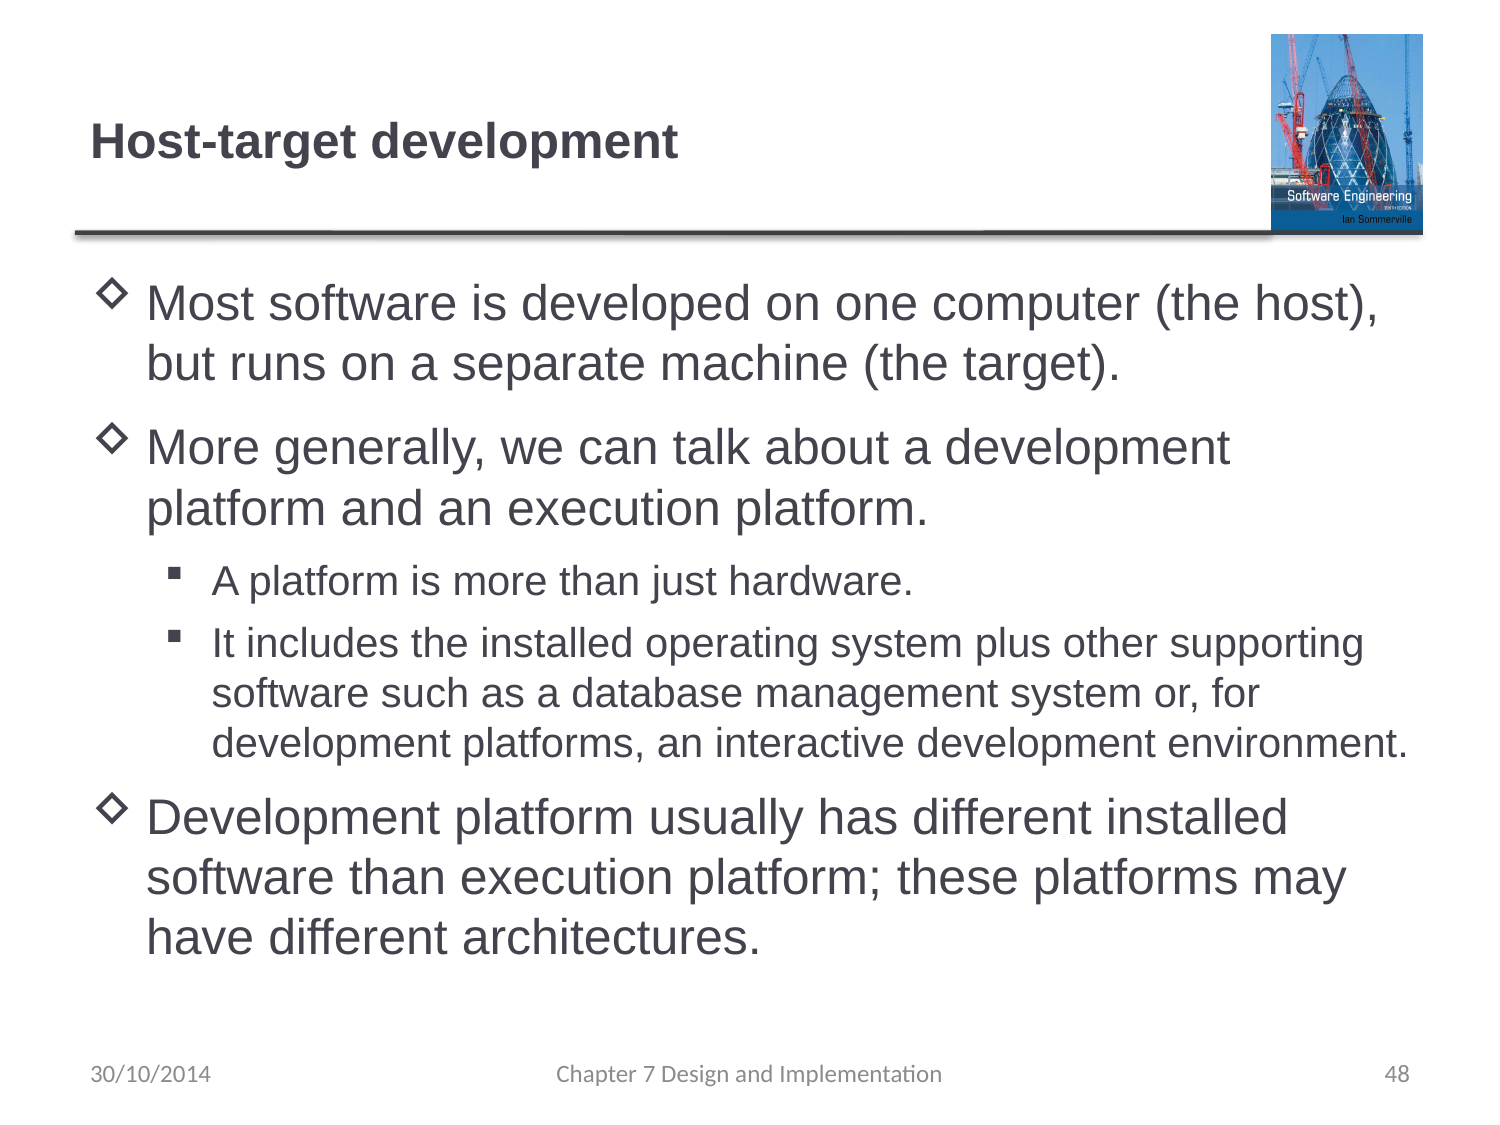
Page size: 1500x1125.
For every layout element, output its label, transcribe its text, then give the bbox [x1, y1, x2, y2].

slide_number 48 [1074, 1042, 1425, 1103]
picture [1271, 34, 1423, 230]
title Host-target development [74, 44, 1272, 233]
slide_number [75, 1042, 425, 1103]
list Most software is developed on one computer (the host), but runs on a separate machine (the target). More generally, we can talk about a development platform and an execution platform. A platform is more than just hardware. It includes the installed operating system plus other supporting software such as a database management system or, for development platforms, an interactive development environment. Development platform usually has different installed software than execution platform; these platforms may have different architectures. [75, 262, 1425, 1005]
footer Chapter 7 Design and Implementation [512, 1042, 988, 1103]
